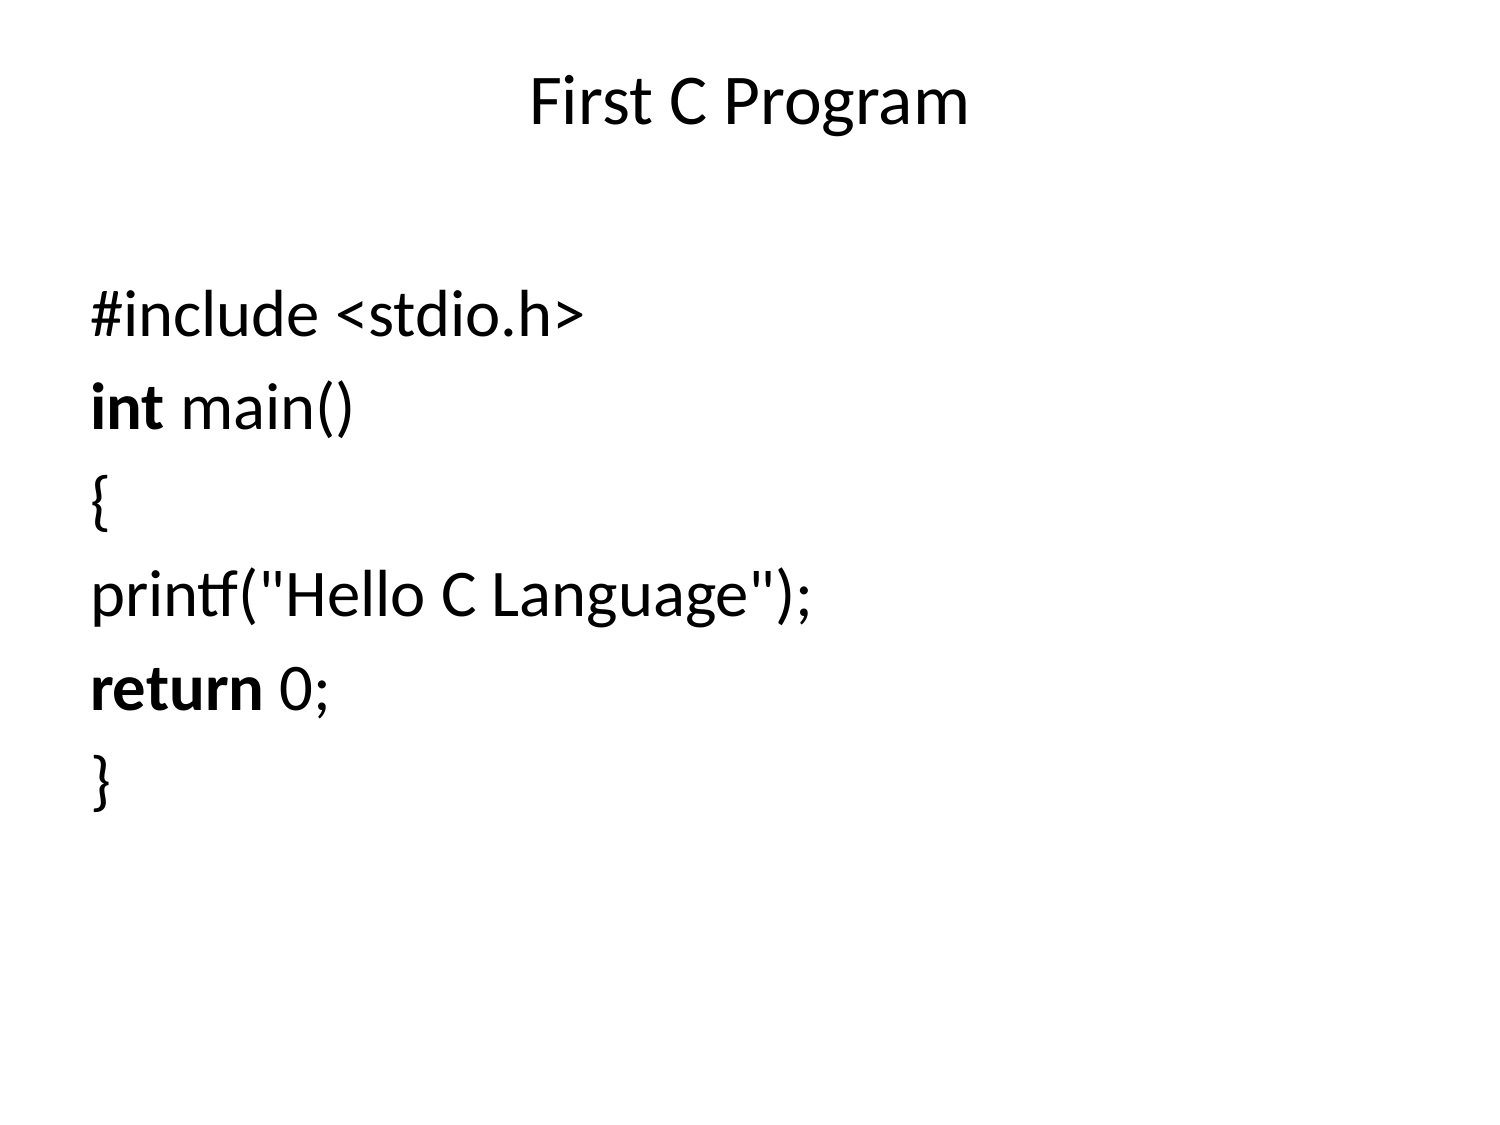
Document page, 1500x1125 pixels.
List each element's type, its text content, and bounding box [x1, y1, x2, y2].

list #include <stdio.h> int main() { printf("Hello C Language"); return 0; } [75, 262, 1425, 1005]
title First C Program [75, 45, 1425, 233]
